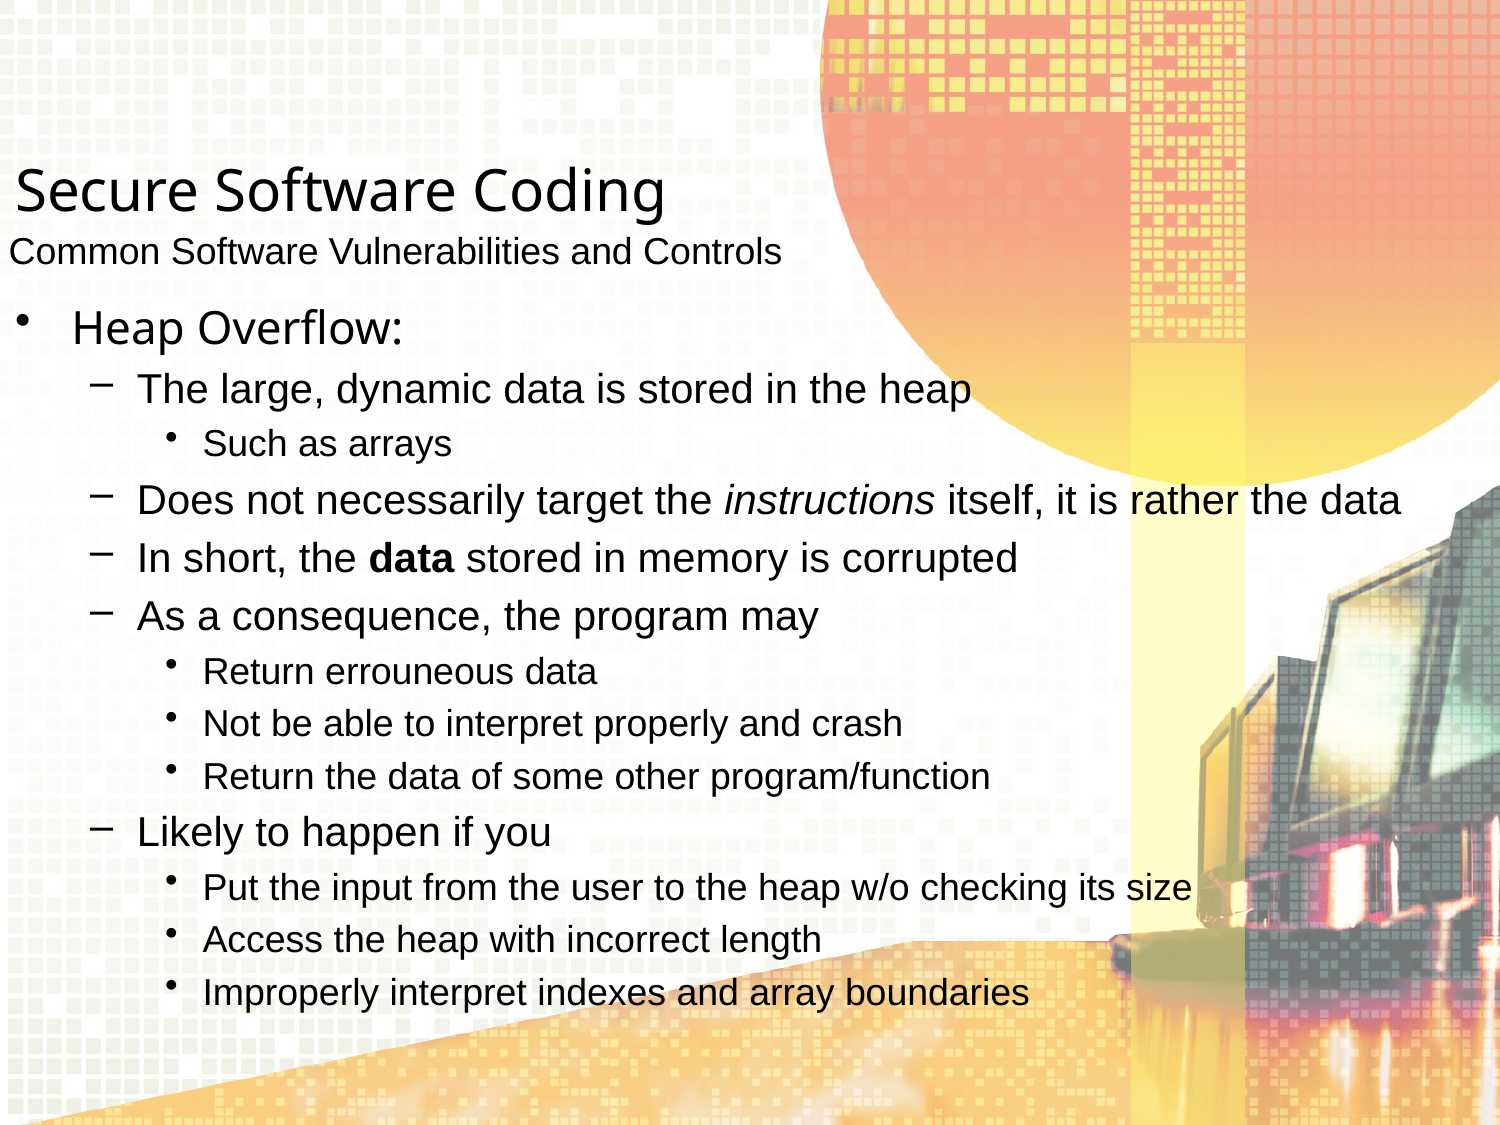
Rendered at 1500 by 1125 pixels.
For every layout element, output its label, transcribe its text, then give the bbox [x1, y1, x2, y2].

list Heap Overflow: The large, dynamic data is stored in the heap Such as arrays Does not necessarily target the instructions itself, it is rather the data In short, the data stored in memory is corrupted As a consequence, the program may Return errouneous data Not be able to interpret properly and crash Return the data of some other program/function Likely to happen if you Put the input from the user to the heap w/o checking its size Access the heap with incorrect length Improperly interpret indexes and array boundaries [0, 290, 1495, 1125]
text_box Secure Software Coding [0, 113, 1038, 264]
text_box Common Software Vulnerabilities and Controls [0, 219, 928, 280]
